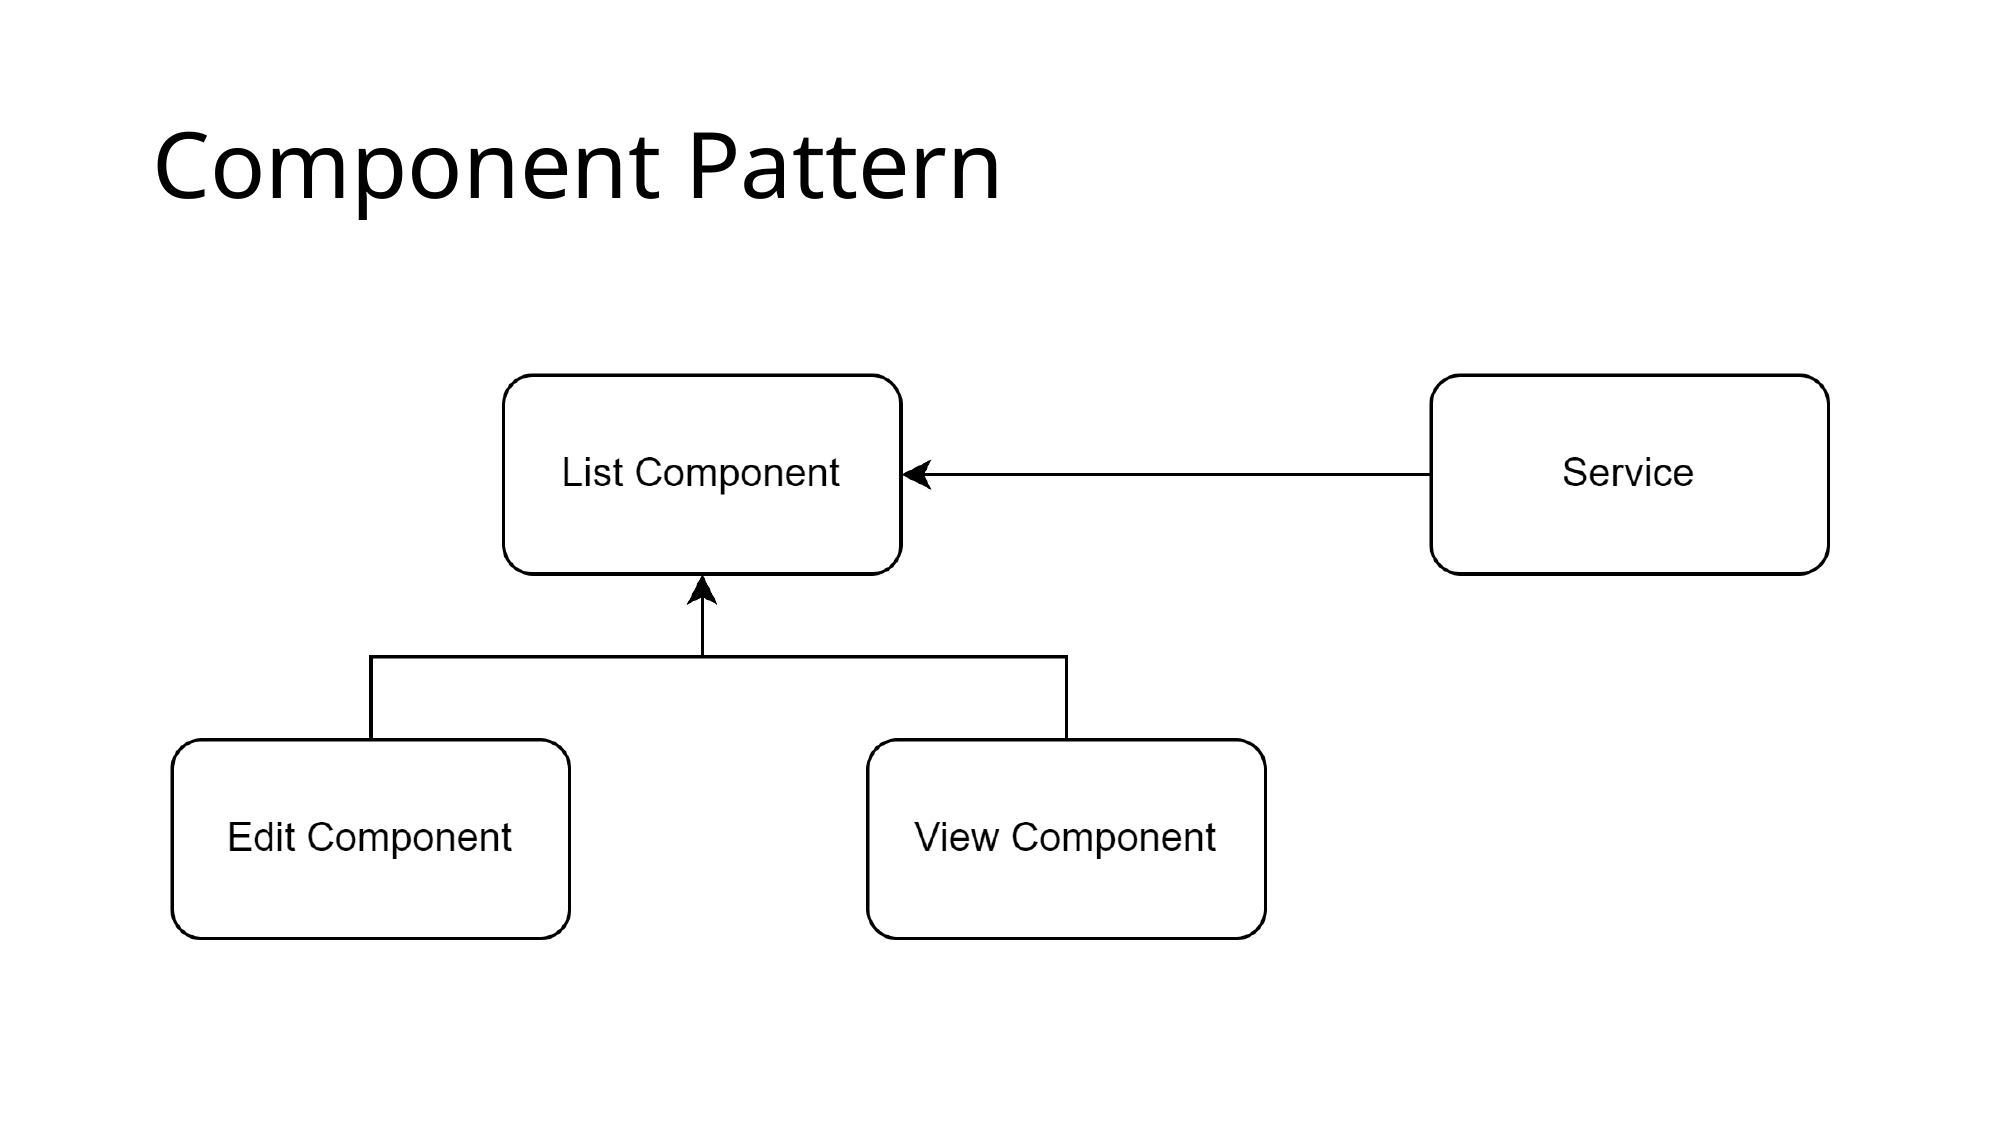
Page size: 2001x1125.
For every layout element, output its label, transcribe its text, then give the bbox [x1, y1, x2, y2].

title Component Pattern [137, 59, 1863, 278]
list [137, 340, 1863, 973]
